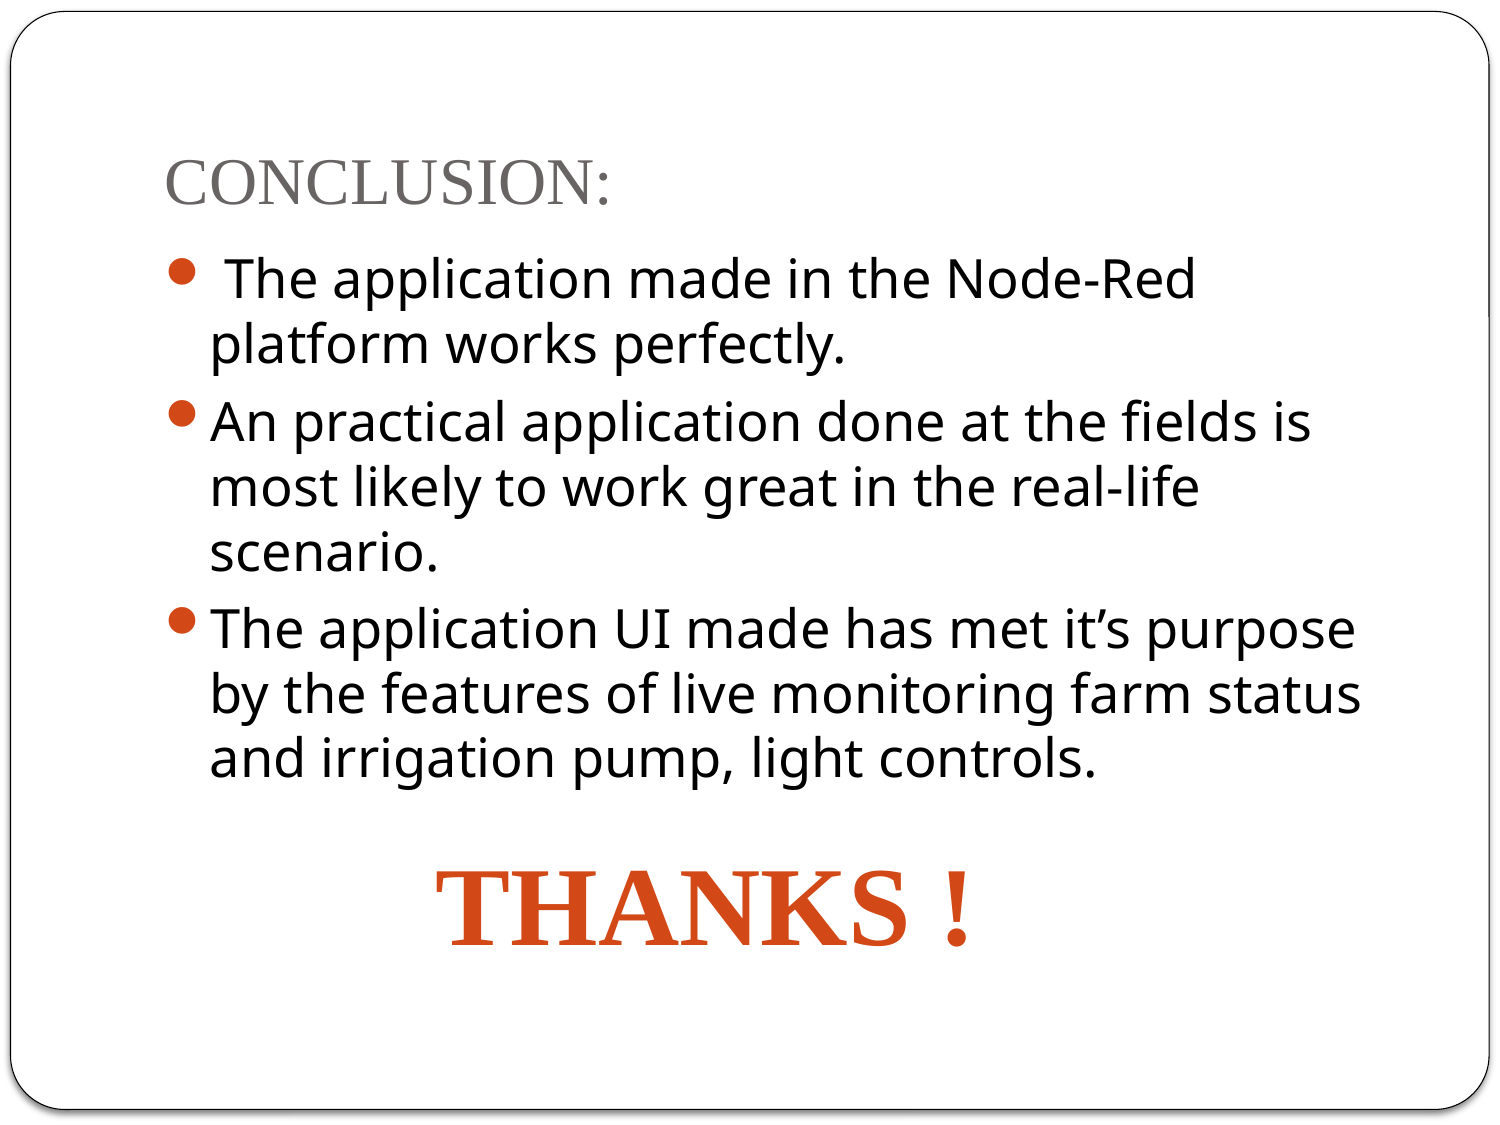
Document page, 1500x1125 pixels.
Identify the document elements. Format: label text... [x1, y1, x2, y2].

list The application made in the Node-Red platform works perfectly. An practical application done at the fields is most likely to work great in the real-life scenario. The application UI made has met it’s purpose by the features of live monitoring farm status and irrigation pump, light controls. [150, 237, 1425, 988]
text_box Thanks ! [324, 824, 1088, 975]
title CONCLUSION: [150, 45, 1425, 233]
